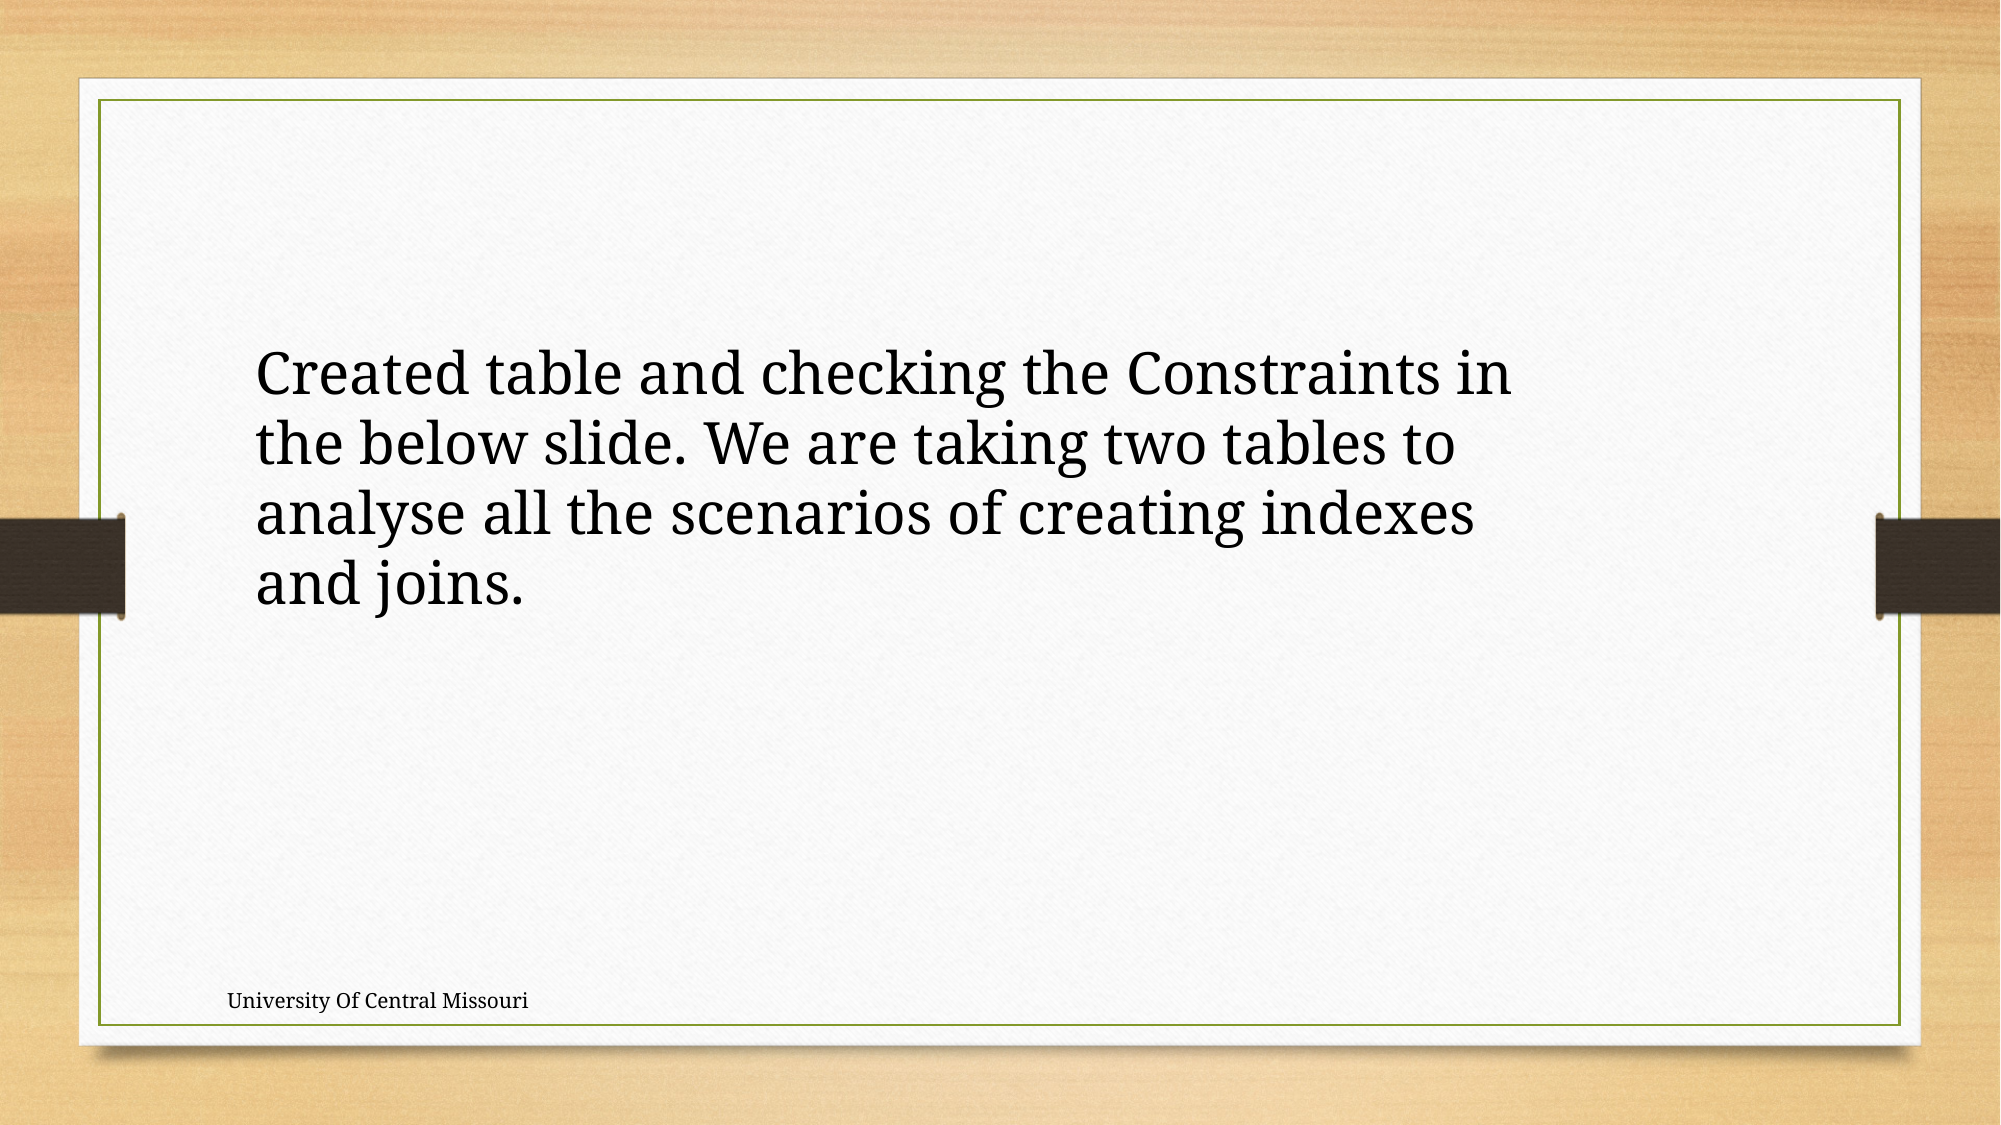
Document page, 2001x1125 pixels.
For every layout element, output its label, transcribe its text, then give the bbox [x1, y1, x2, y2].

footer University Of Central Missouri [212, 979, 1411, 1025]
text_box Created table and checking the Constraints in the below slide. We are taking two tables to analyse all the scenarios of creating indexes and joins. [240, 329, 1547, 694]
picture [0, 0, 2001, 1125]
